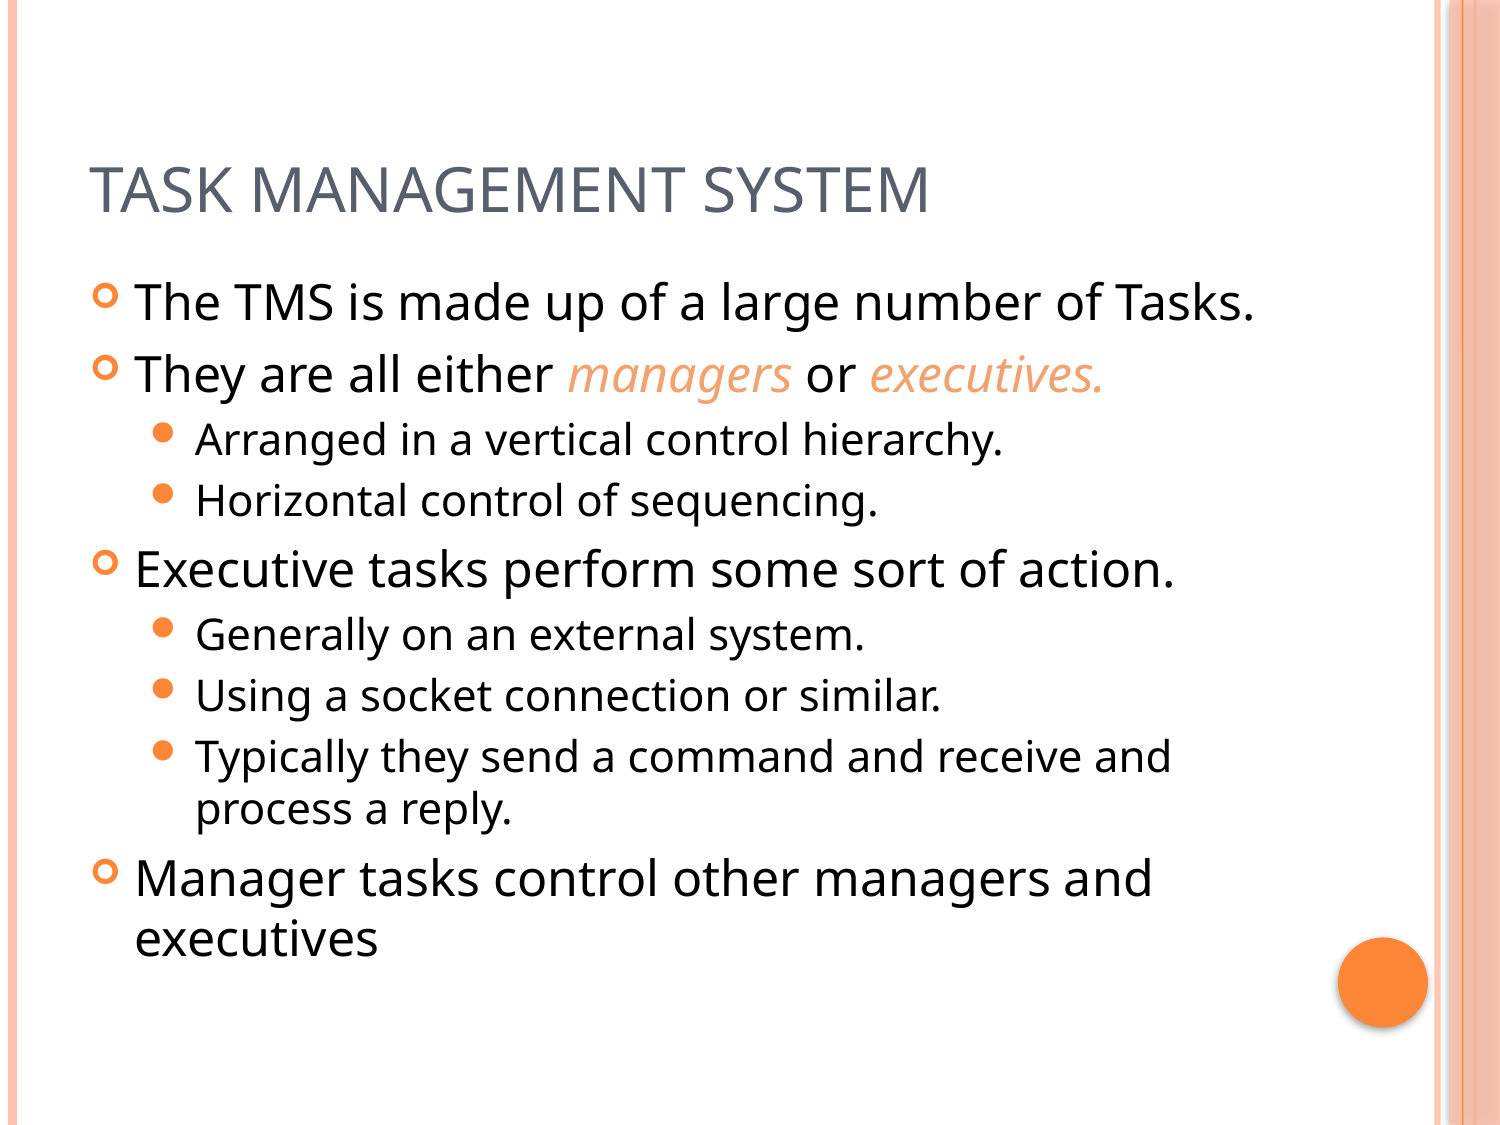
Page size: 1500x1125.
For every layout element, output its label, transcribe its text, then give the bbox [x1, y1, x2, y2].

list The TMS is made up of a large number of Tasks. They are all either managers or executives. Arranged in a vertical control hierarchy. Horizontal control of sequencing. Executive tasks perform some sort of action. Generally on an external system. Using a socket connection or similar. Typically they send a command and receive and process a reply. Manager tasks control other managers and executives. [75, 262, 1300, 1062]
title Task Management System [75, 45, 1300, 233]
